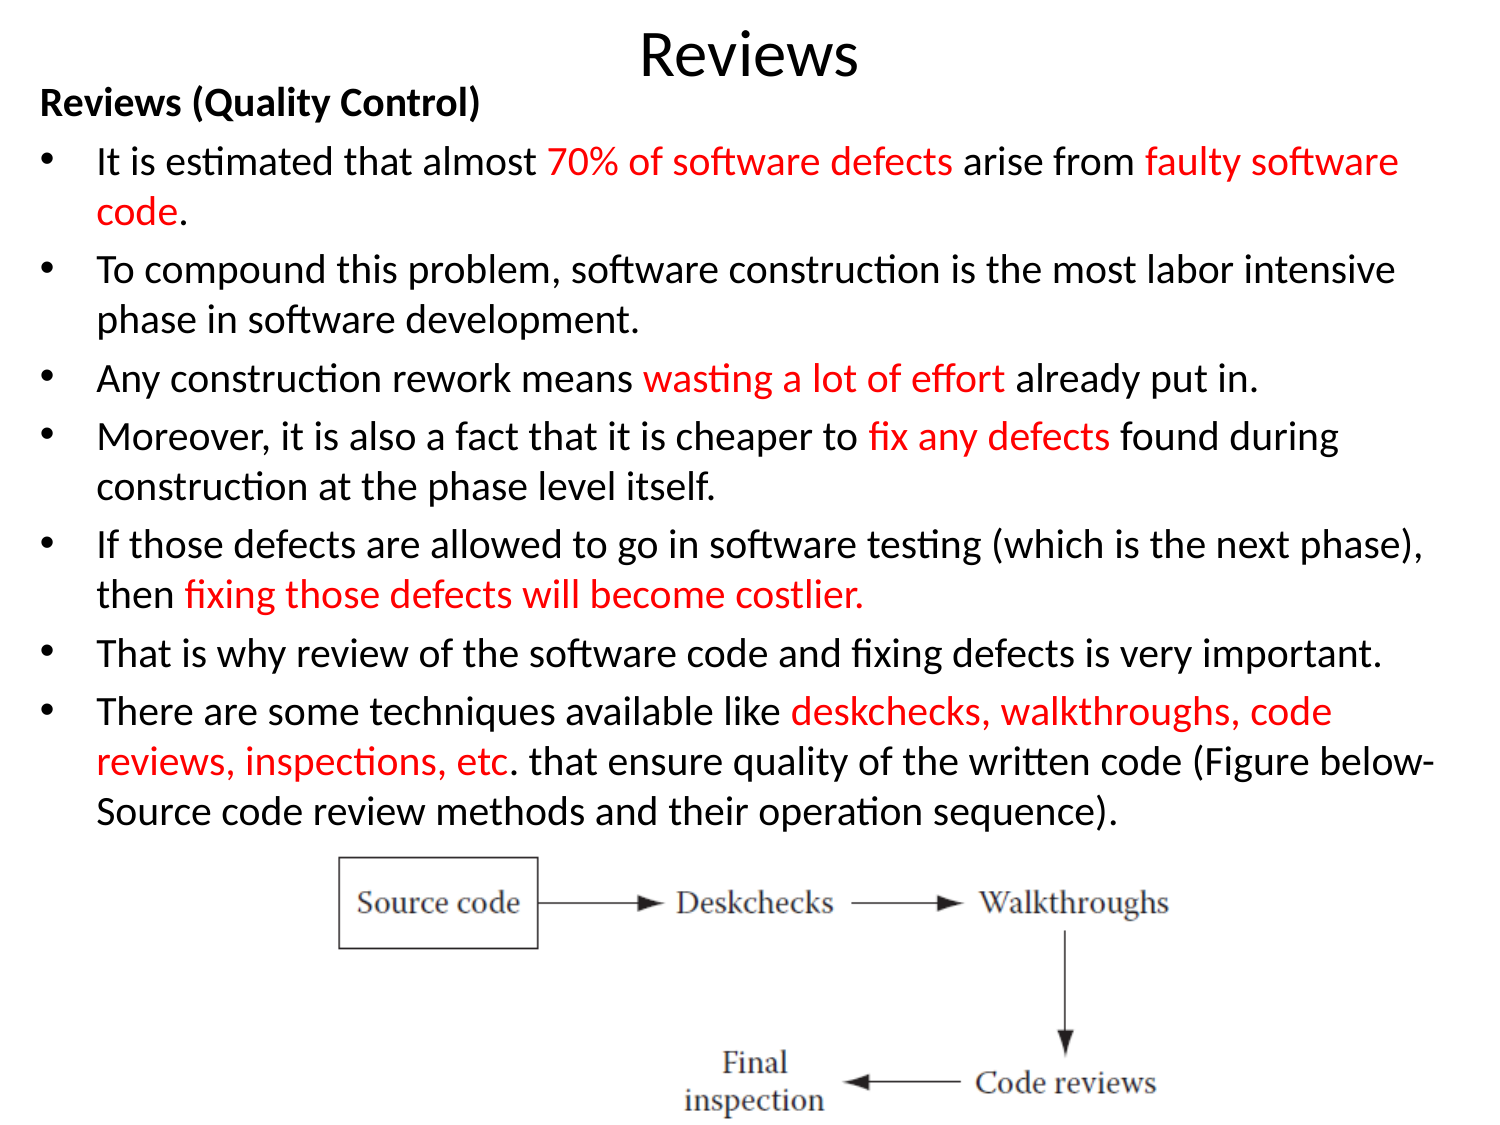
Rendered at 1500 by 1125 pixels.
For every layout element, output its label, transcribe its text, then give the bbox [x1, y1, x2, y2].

picture [323, 843, 1177, 1125]
title Reviews [75, 0, 1425, 67]
list Reviews (Quality Control) It is estimated that almost 70% of software defects arise from faulty software code. To compound this problem, software construction is the most labor intensive phase in software development. Any construction rework means wasting a lot of effort already put in. Moreover, it is also a fact that it is cheaper to fix any defects found during construction at the phase level itself. If those defects are allowed to go in software testing (which is the next phase), then fixing those defects will become costlier. That is why review of the software code and fixing defects is very important. There are some techniques available like deskchecks, walkthroughs, code reviews, inspections, etc. that ensure quality of the written code (Figure below-Source code review methods and their operation sequence). [24, 67, 1475, 1081]
